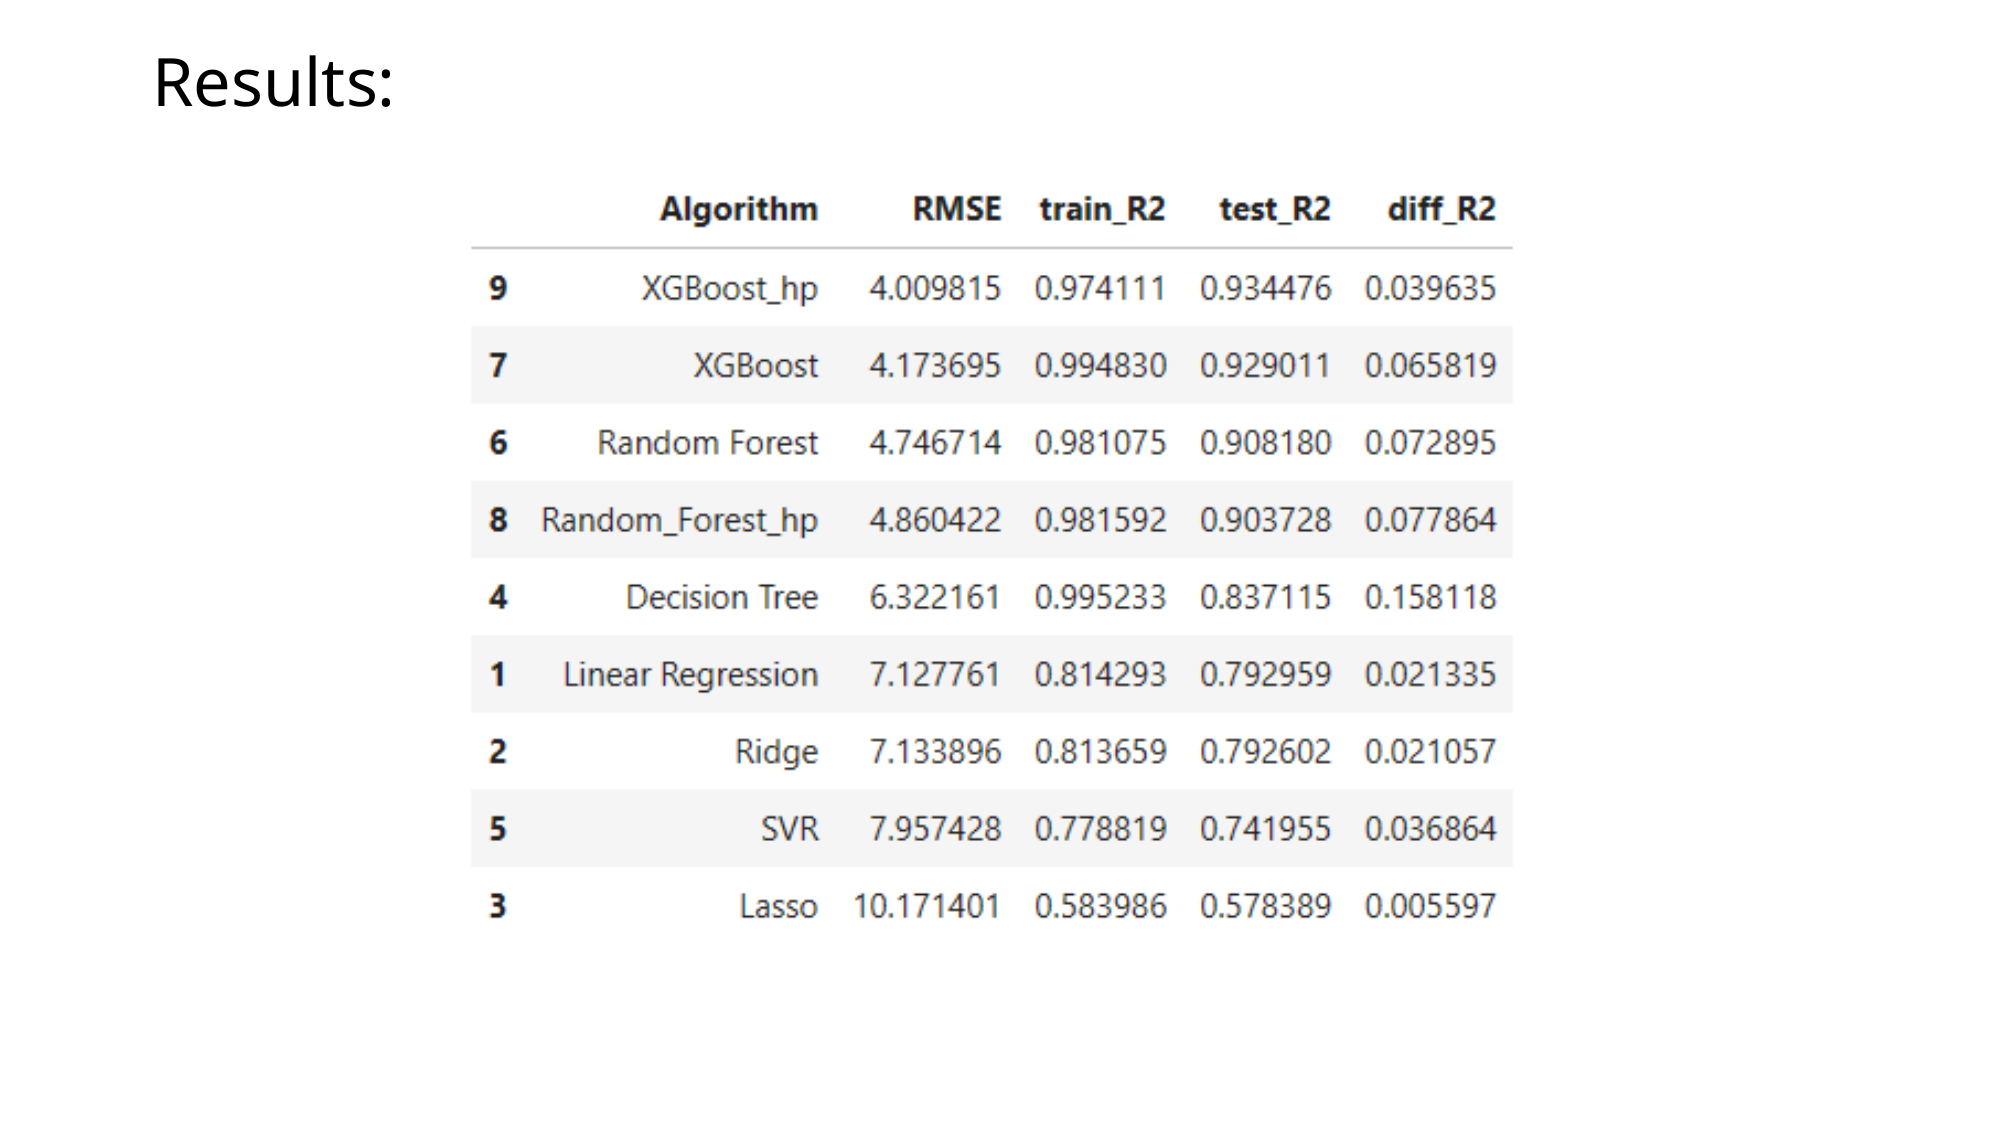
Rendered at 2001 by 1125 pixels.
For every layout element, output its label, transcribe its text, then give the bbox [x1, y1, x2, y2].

title Results: [137, 48, 1863, 121]
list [450, 166, 1550, 959]
